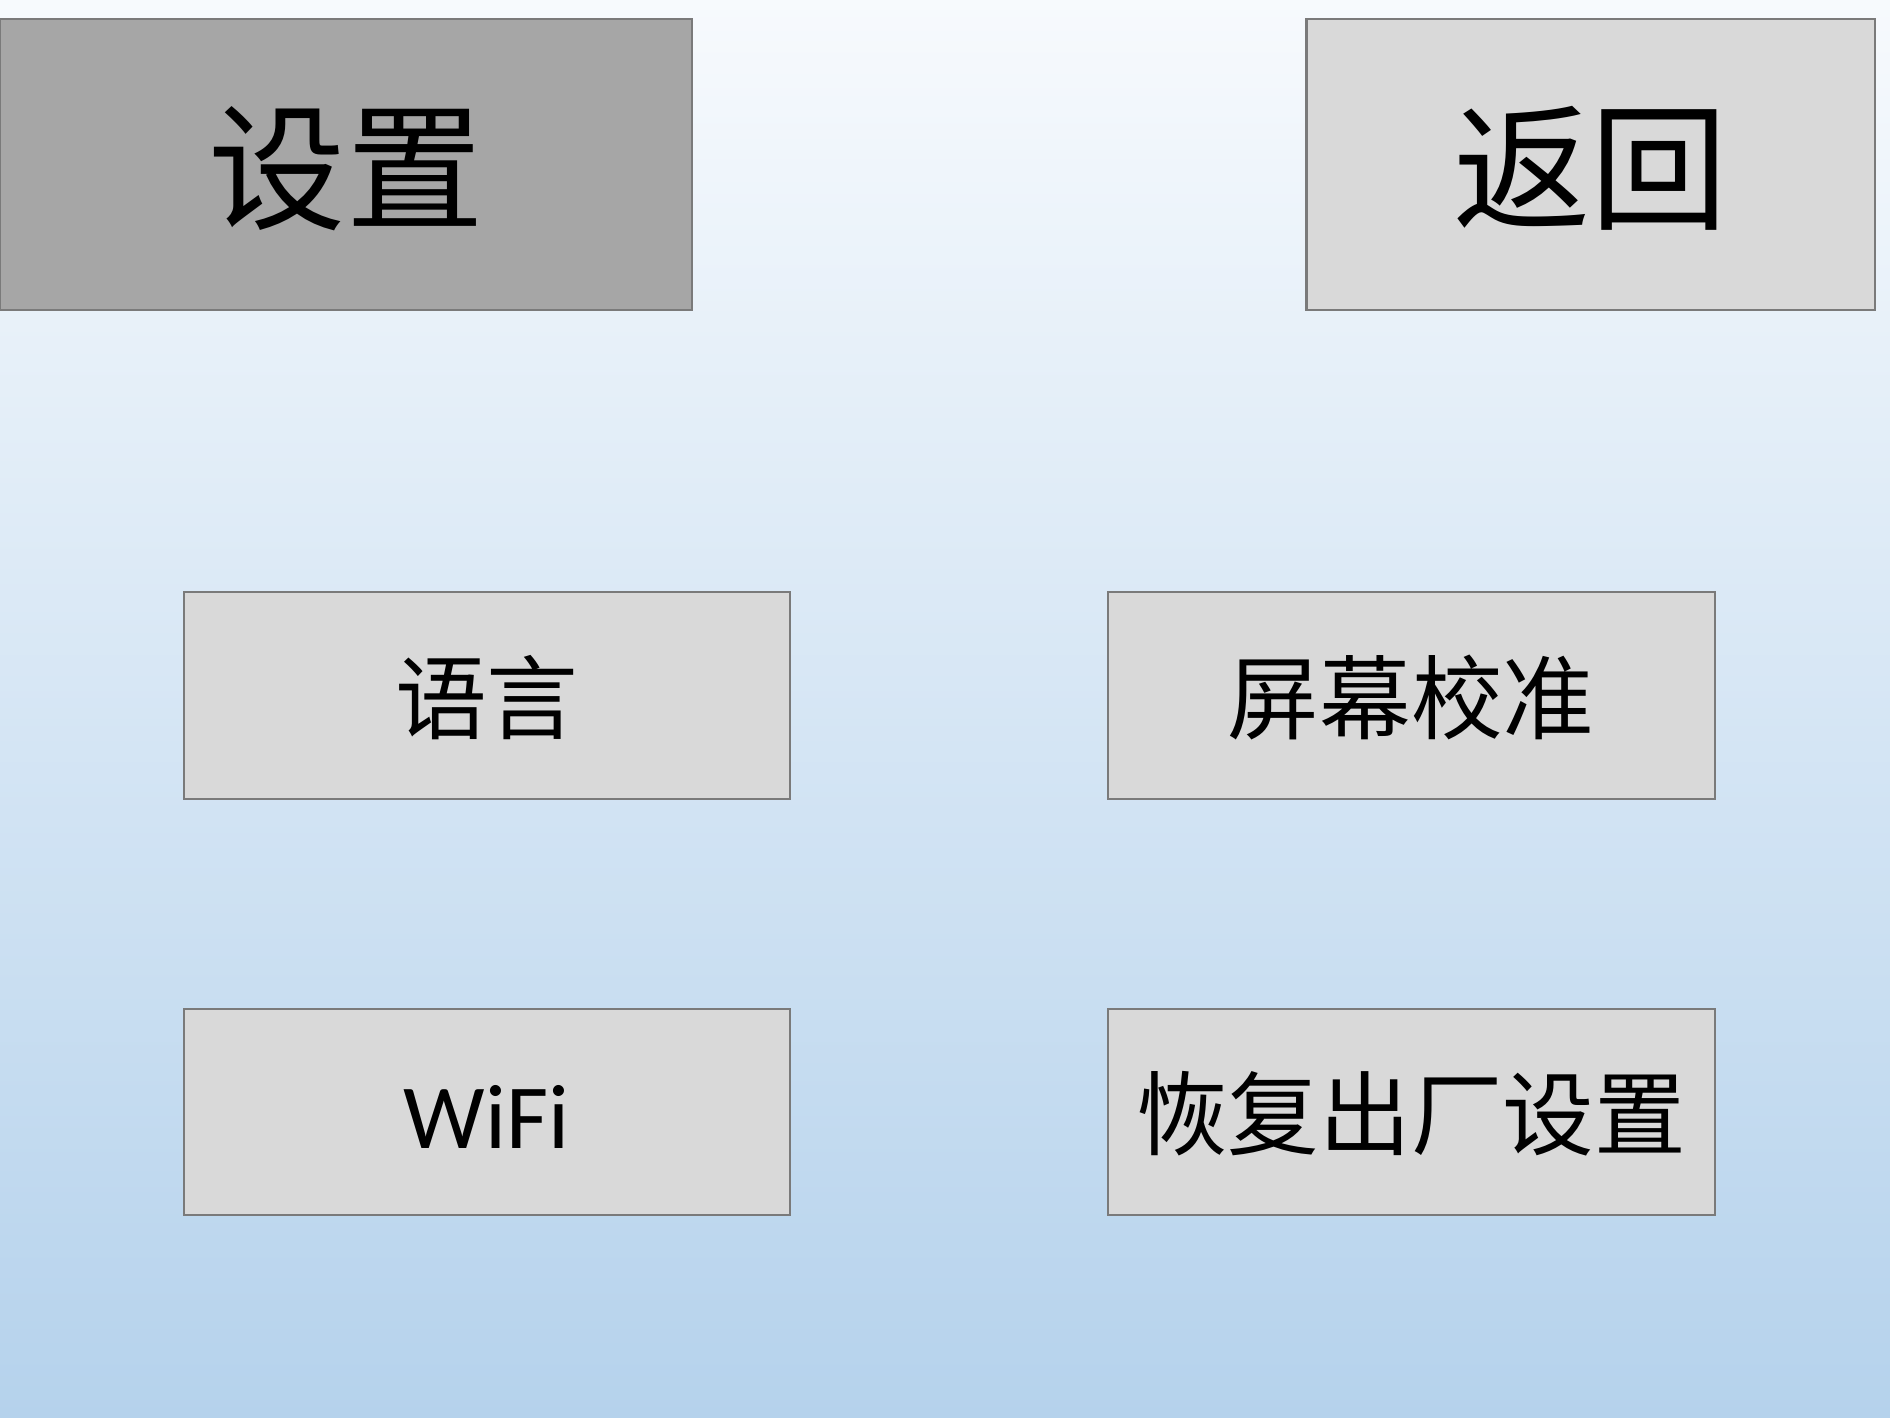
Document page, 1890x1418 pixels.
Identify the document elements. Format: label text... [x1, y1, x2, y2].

text_box 设置 [0, 18, 693, 311]
text_box WiFi [183, 1008, 791, 1216]
text_box 语言 [183, 591, 791, 800]
text_box 返回 [1305, 18, 1876, 311]
text_box 恢复出厂设置 [1107, 1008, 1716, 1216]
text_box 屏幕校准 [1107, 591, 1716, 800]
